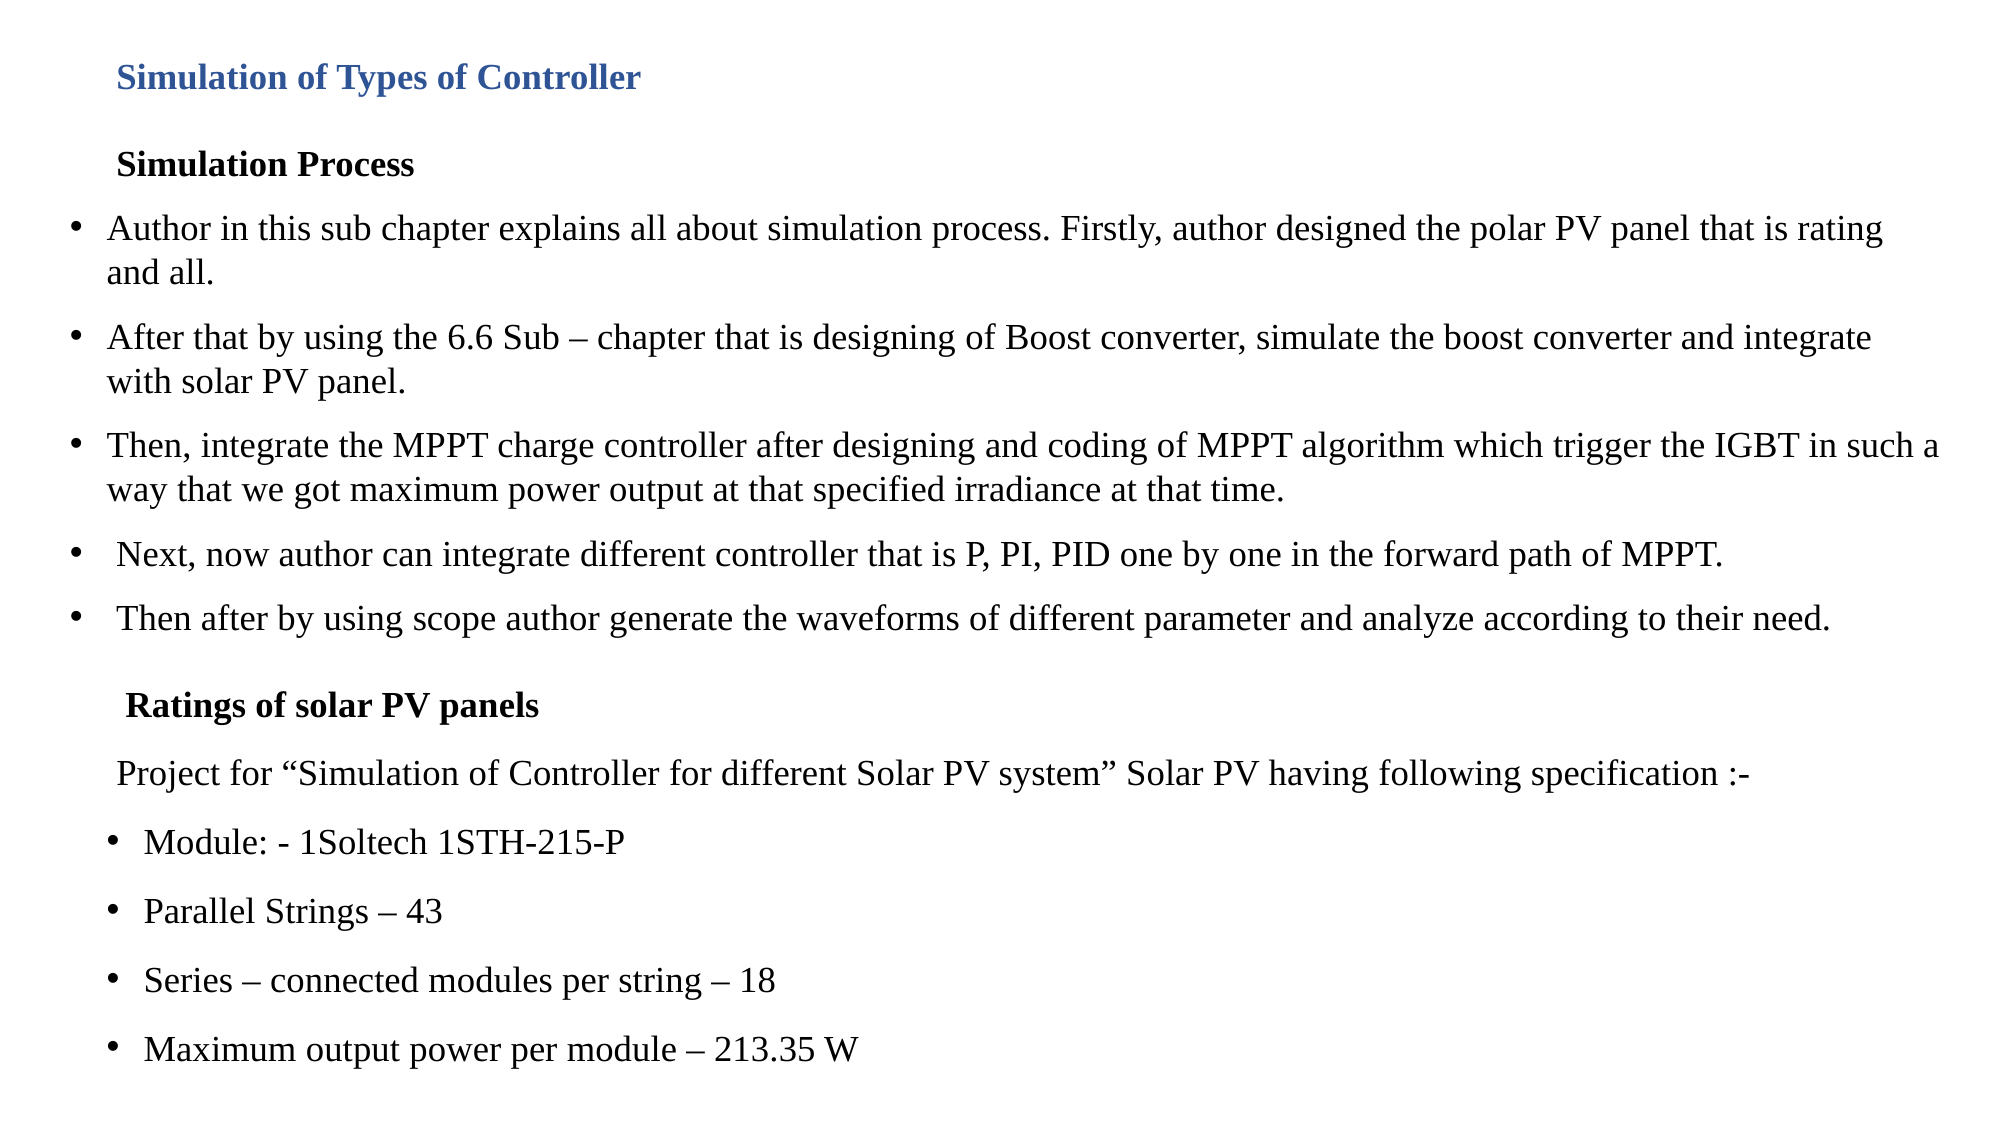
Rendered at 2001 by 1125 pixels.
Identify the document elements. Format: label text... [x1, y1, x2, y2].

list Simulation of Types of Controller Simulation Process Author in this sub chapter explains all about simulation process. Firstly, author designed the polar PV panel that is rating and all. After that by using the 6.6 Sub – chapter that is designing of Boost converter, simulate the boost converter and integrate with solar PV panel. Then, integrate the MPPT charge controller after designing and coding of MPPT algorithm which trigger the IGBT in such a way that we got maximum power output at that specified irradiance at that time. Next, now author can integrate different controller that is P, PI, PID one by one in the forward path of MPPT. Then after by using scope author generate the waveforms of different parameter and analyze according to their need. Ratings of solar PV panels Project for “Simulation of Controller for different Solar PV system” Solar PV having following specification :- Module: - 1Soltech 1STH-215-P Parallel Strings – 43 Series – connected modules per string – 18 Maximum output power per module – 213.35 W [54, 50, 1960, 1085]
